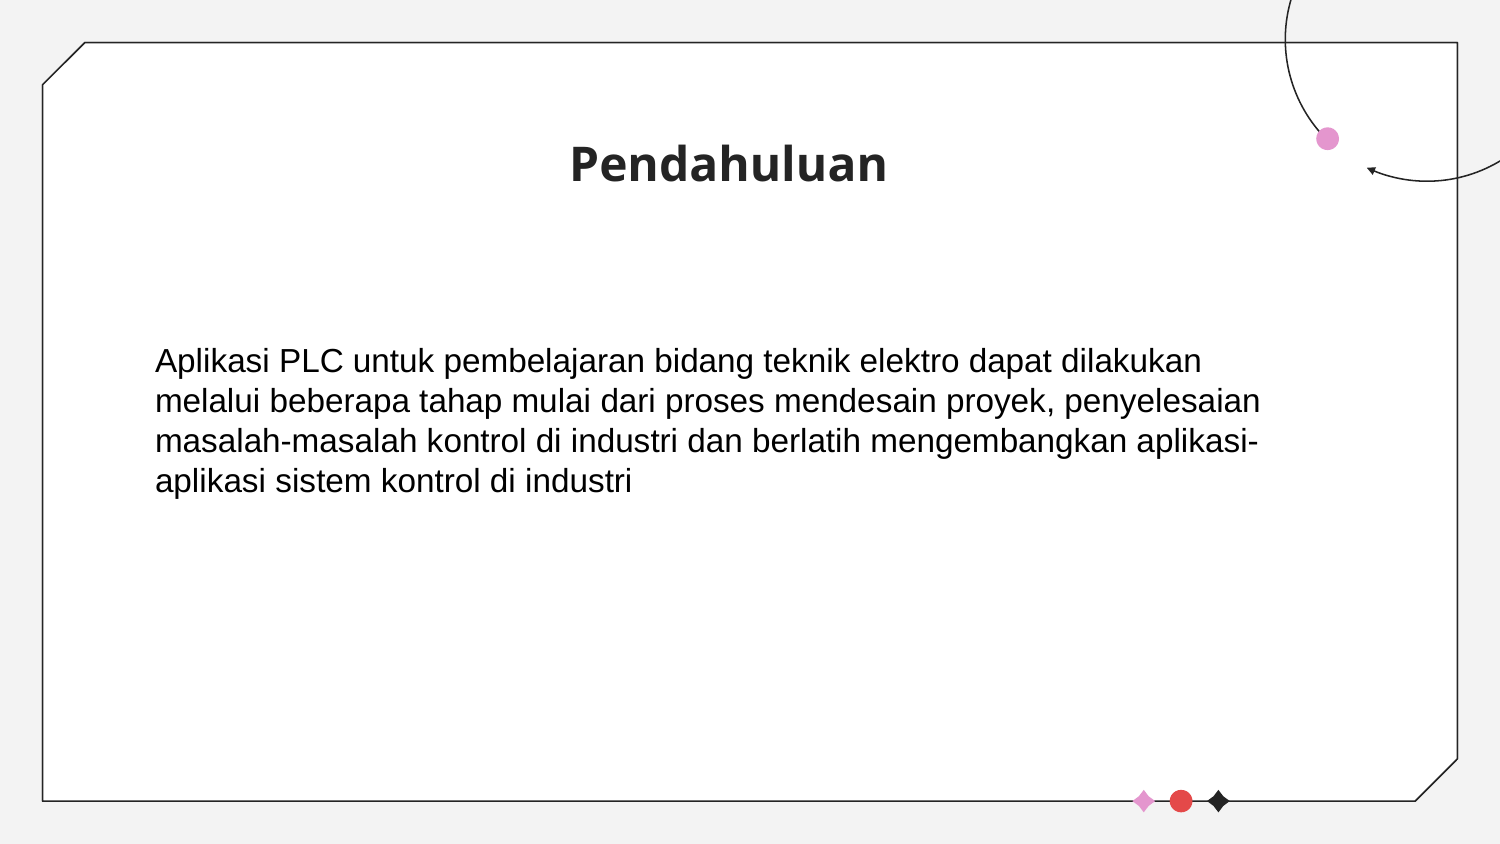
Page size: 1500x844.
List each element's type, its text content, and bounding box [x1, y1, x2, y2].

text_box Aplikasi PLC untuk pembelajaran bidang teknik elektro dapat dilakukan melalui beberapa tahap mulai dari proses mendesain proyek, penyelesaian masalah-masalah kontrol di industri dan berlatih mengembangkan aplikasi-aplikasi sistem kontrol di industri [139, 332, 1298, 507]
title Pendahuluan [554, 118, 1171, 171]
